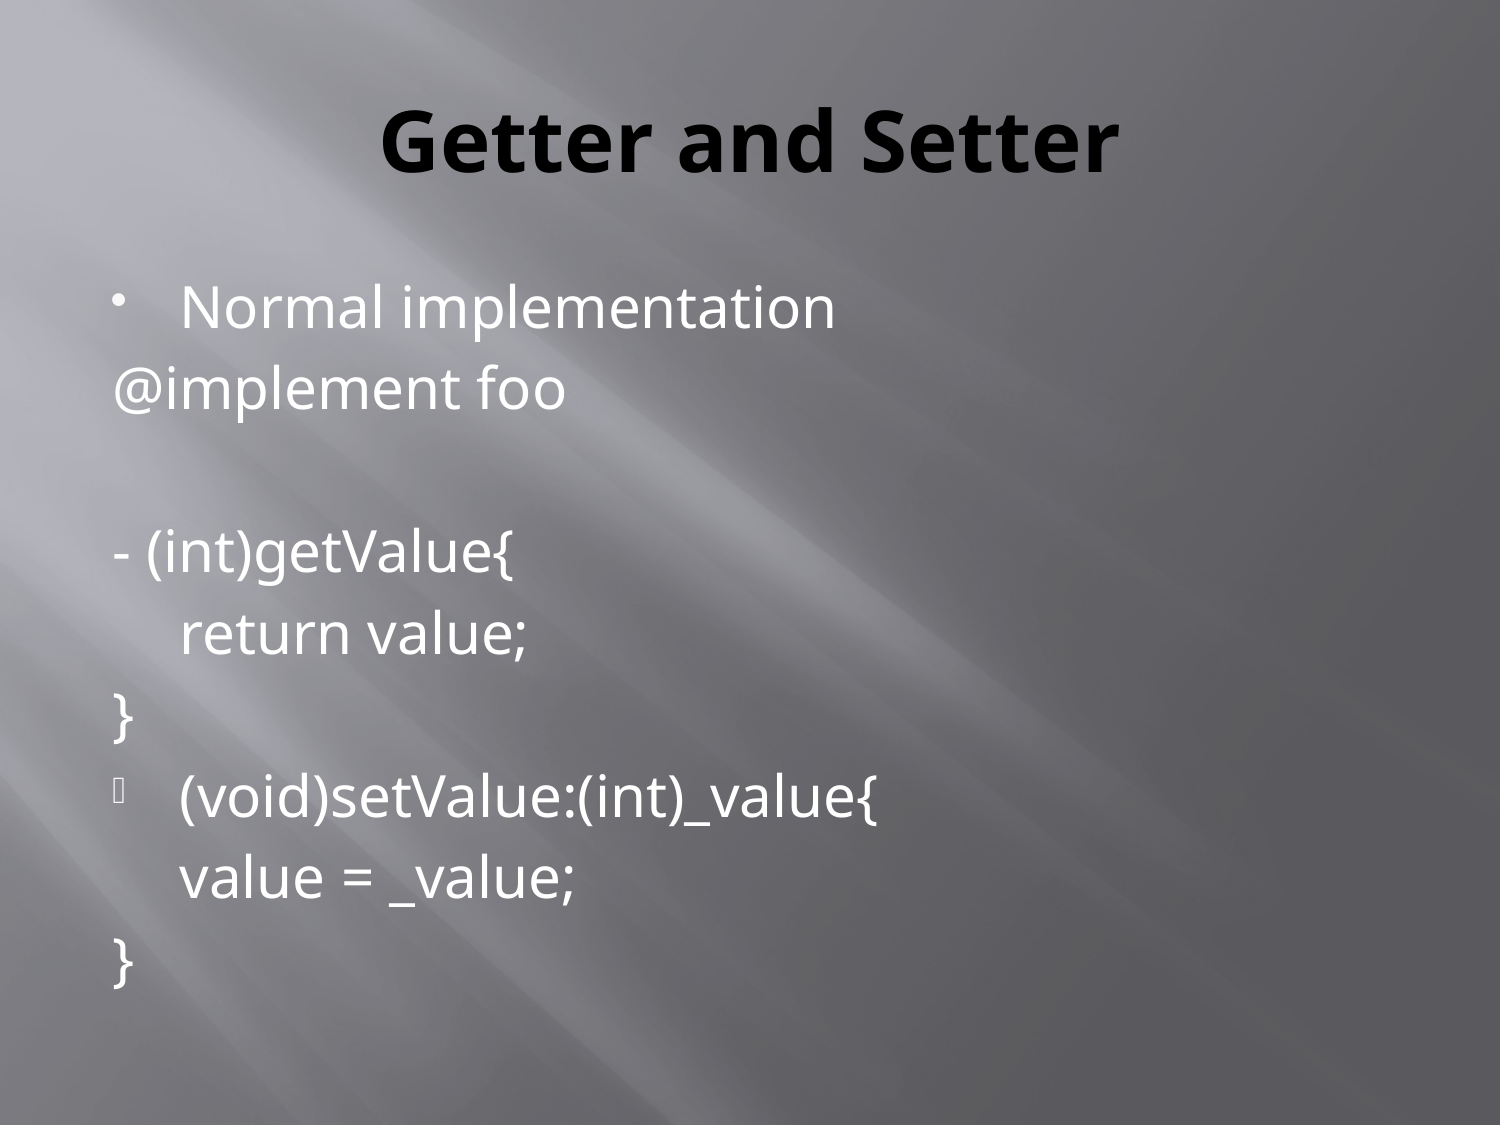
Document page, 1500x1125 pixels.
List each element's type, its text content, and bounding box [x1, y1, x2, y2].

title Getter and Setter [75, 45, 1425, 233]
list Normal implementation @implement foo - (int)getValue{ return value; } (void)setValue:(int)_value{ value = _value; } [75, 262, 1425, 1035]
